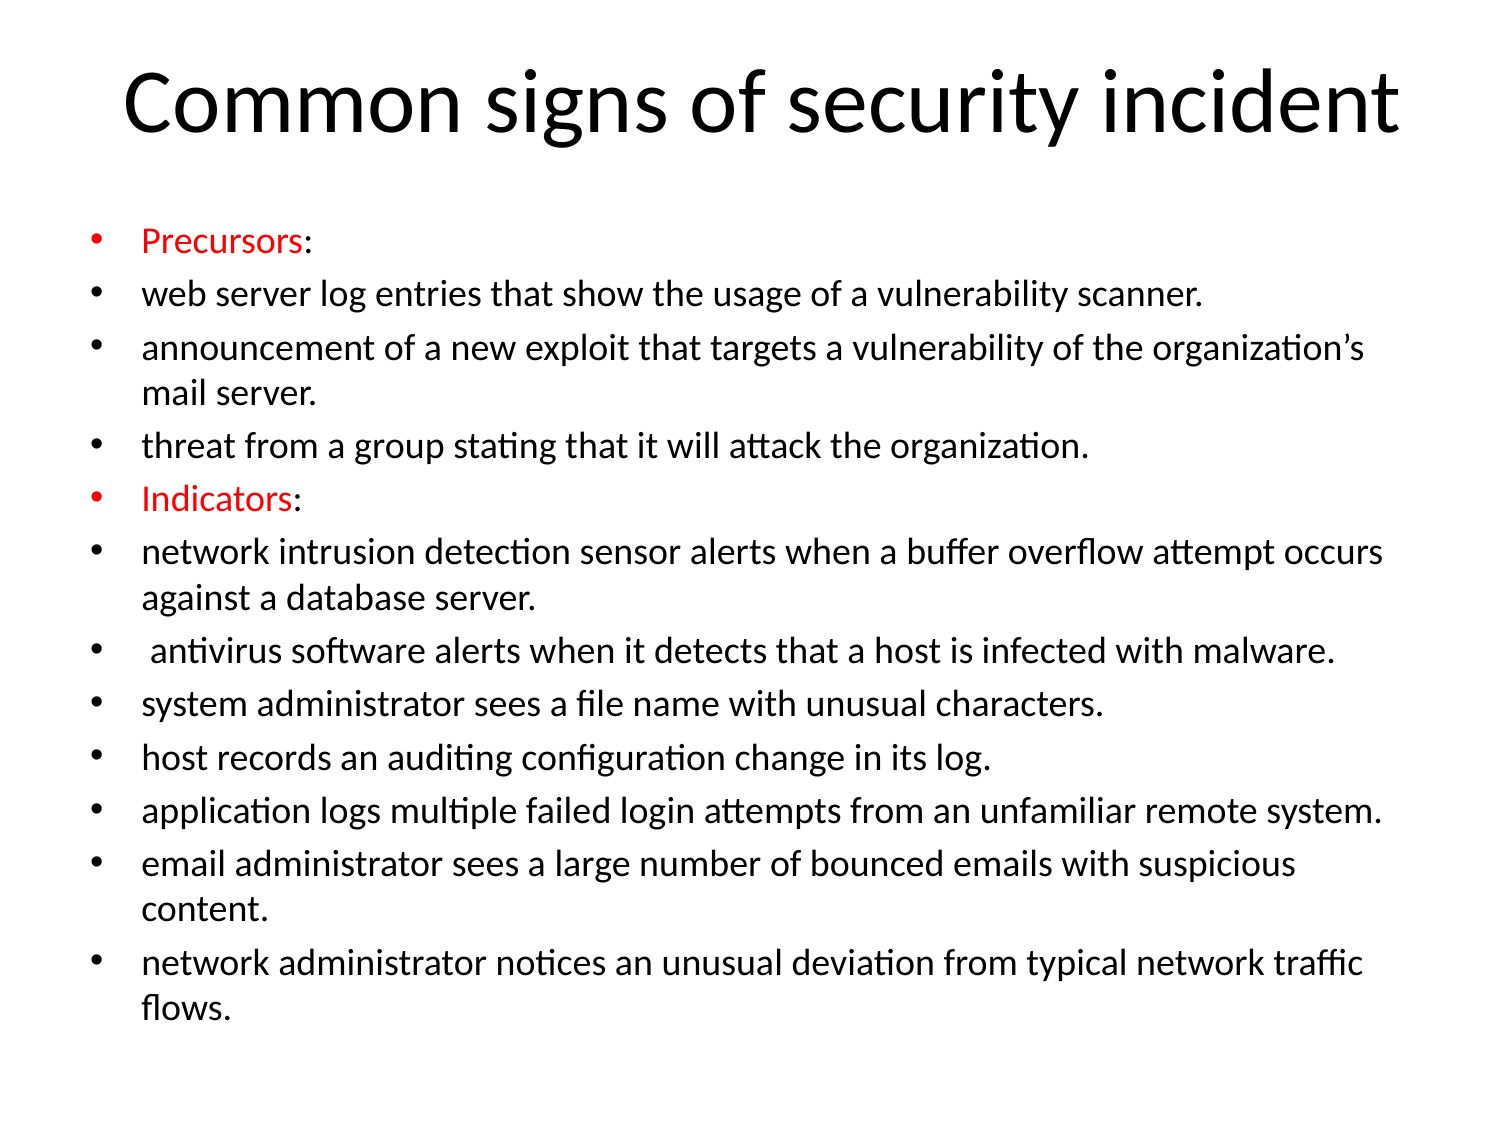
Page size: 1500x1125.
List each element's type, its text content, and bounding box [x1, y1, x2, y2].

title Common signs of security incident [88, 1, 1439, 190]
list Precursors: web server log entries that show the usage of a vulnerability scanner. announcement of a new exploit that targets a vulnerability of the organization’s mail server. threat from a group stating that it will attack the organization. Indicators: network intrusion detection sensor alerts when a buffer overflow attempt occurs against a database server. antivirus software alerts when it detects that a host is infected with malware. system administrator sees a file name with unusual characters. host records an auditing configuration change in its log. application logs multiple failed login attempts from an unfamiliar remote system. email administrator sees a large number of bounced emails with suspicious content. network administrator notices an unusual deviation from typical network traffic flows. [75, 208, 1425, 1071]
